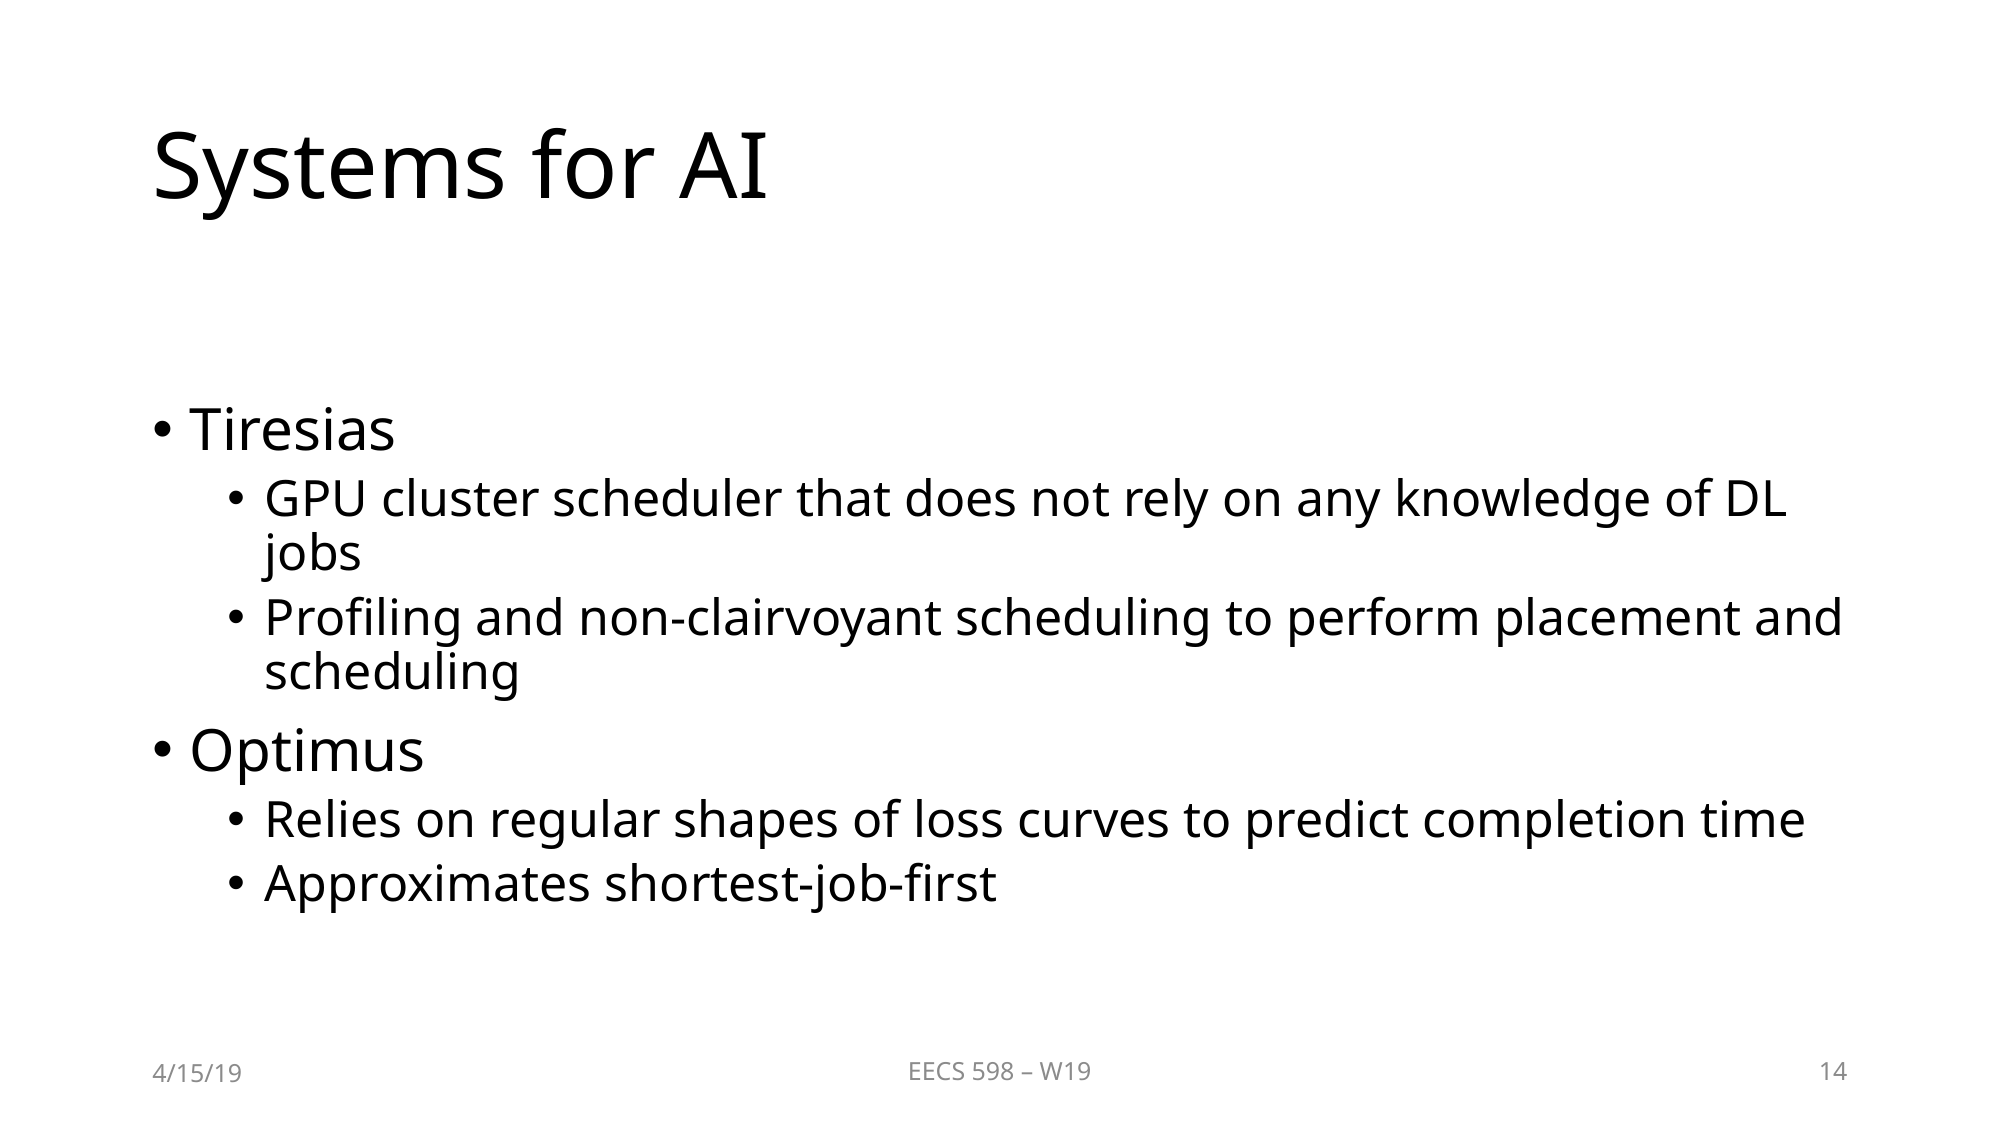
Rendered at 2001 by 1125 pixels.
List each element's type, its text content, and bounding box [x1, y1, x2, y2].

title Systems for AI [137, 59, 1863, 278]
list Tiresias GPU cluster scheduler that does not rely on any knowledge of DL jobs Profiling and non-clairvoyant scheduling to perform placement and scheduling Optimus Relies on regular shapes of loss curves to predict completion time Approximates shortest-job-first [137, 299, 1863, 1014]
footer EECS 598 – W19 [662, 1042, 1338, 1103]
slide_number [137, 1042, 588, 1103]
slide_number 14 [1412, 1042, 1863, 1103]
